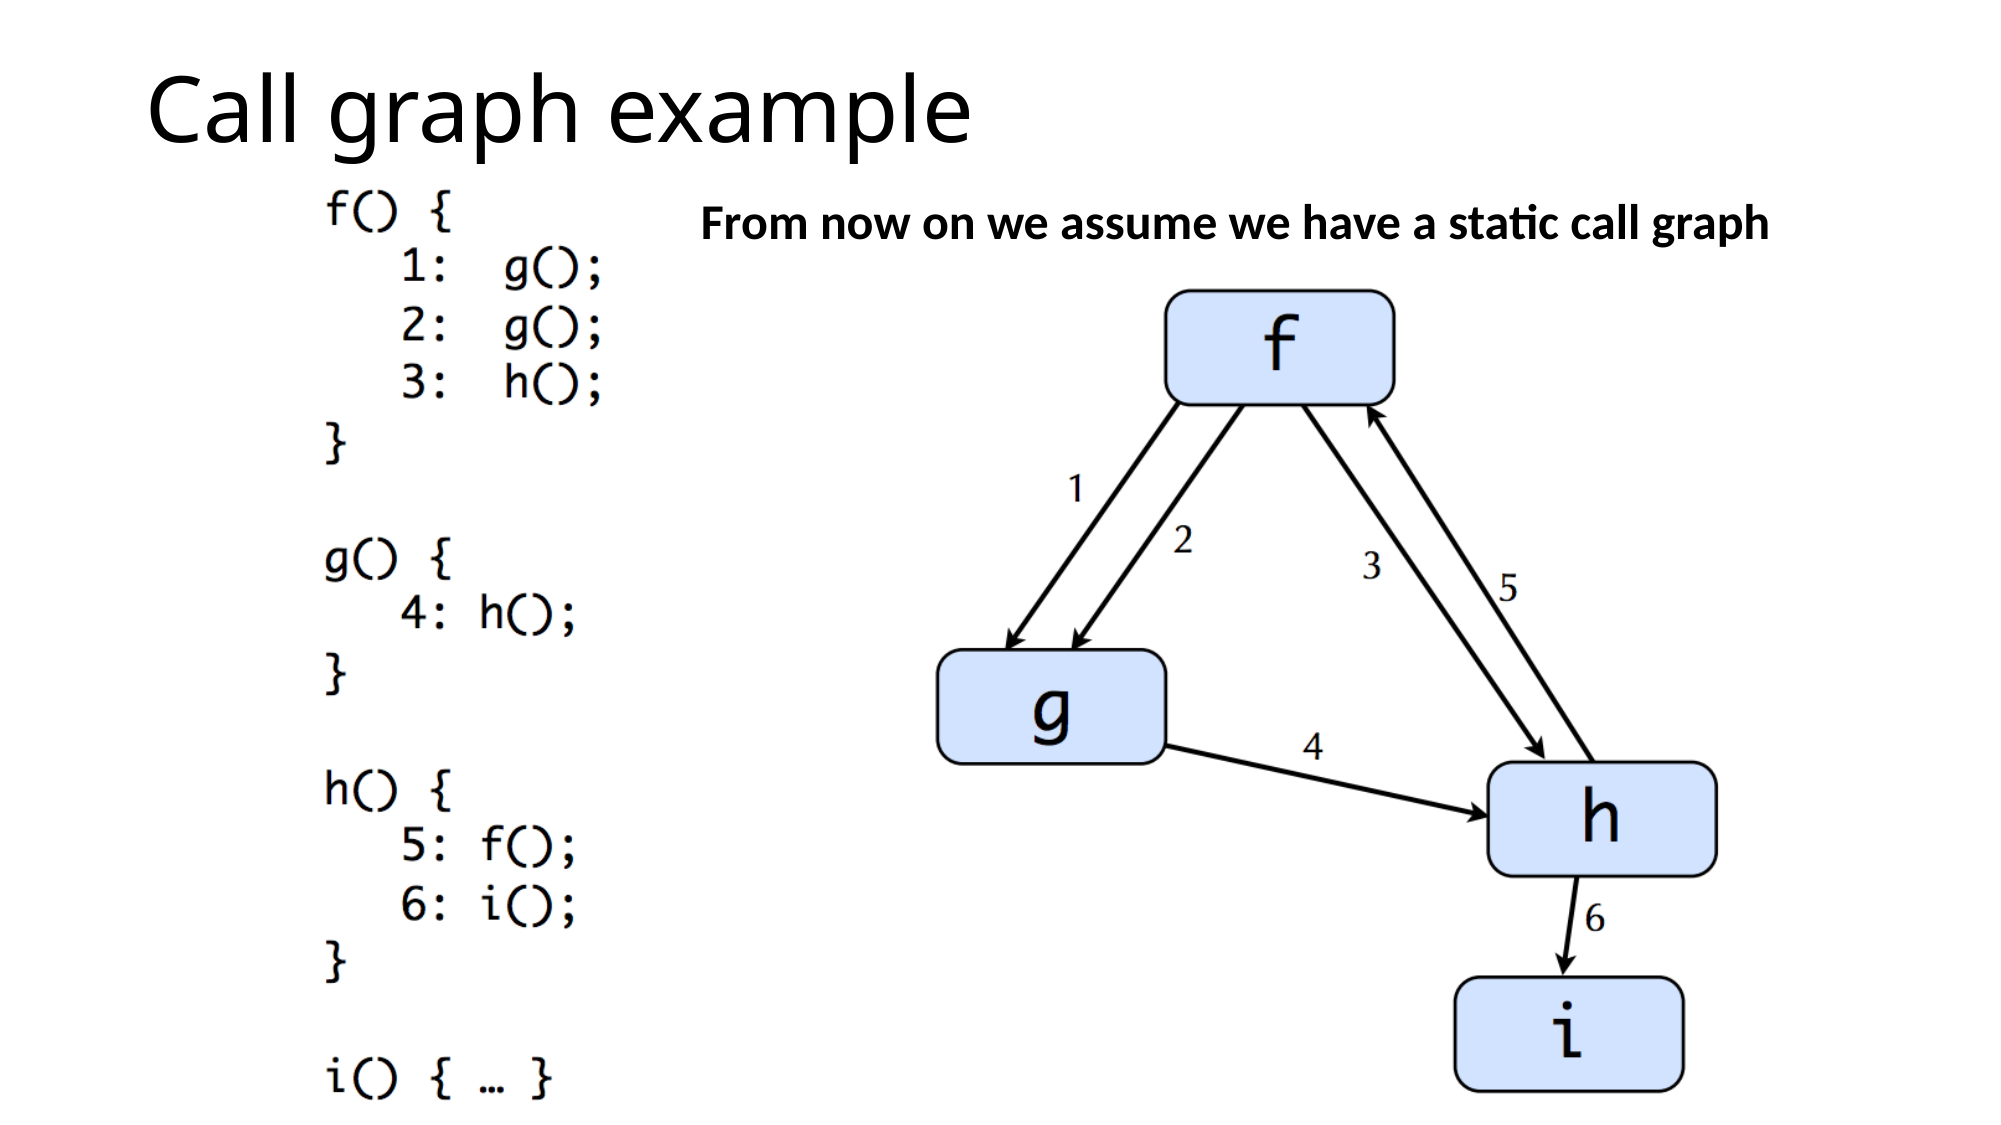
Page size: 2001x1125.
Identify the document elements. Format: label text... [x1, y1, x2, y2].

picture [309, 178, 1733, 1117]
text_box From now on we assume we have a static call graph [1733, 182, 1878, 257]
title Call graph example [130, 30, 1856, 195]
